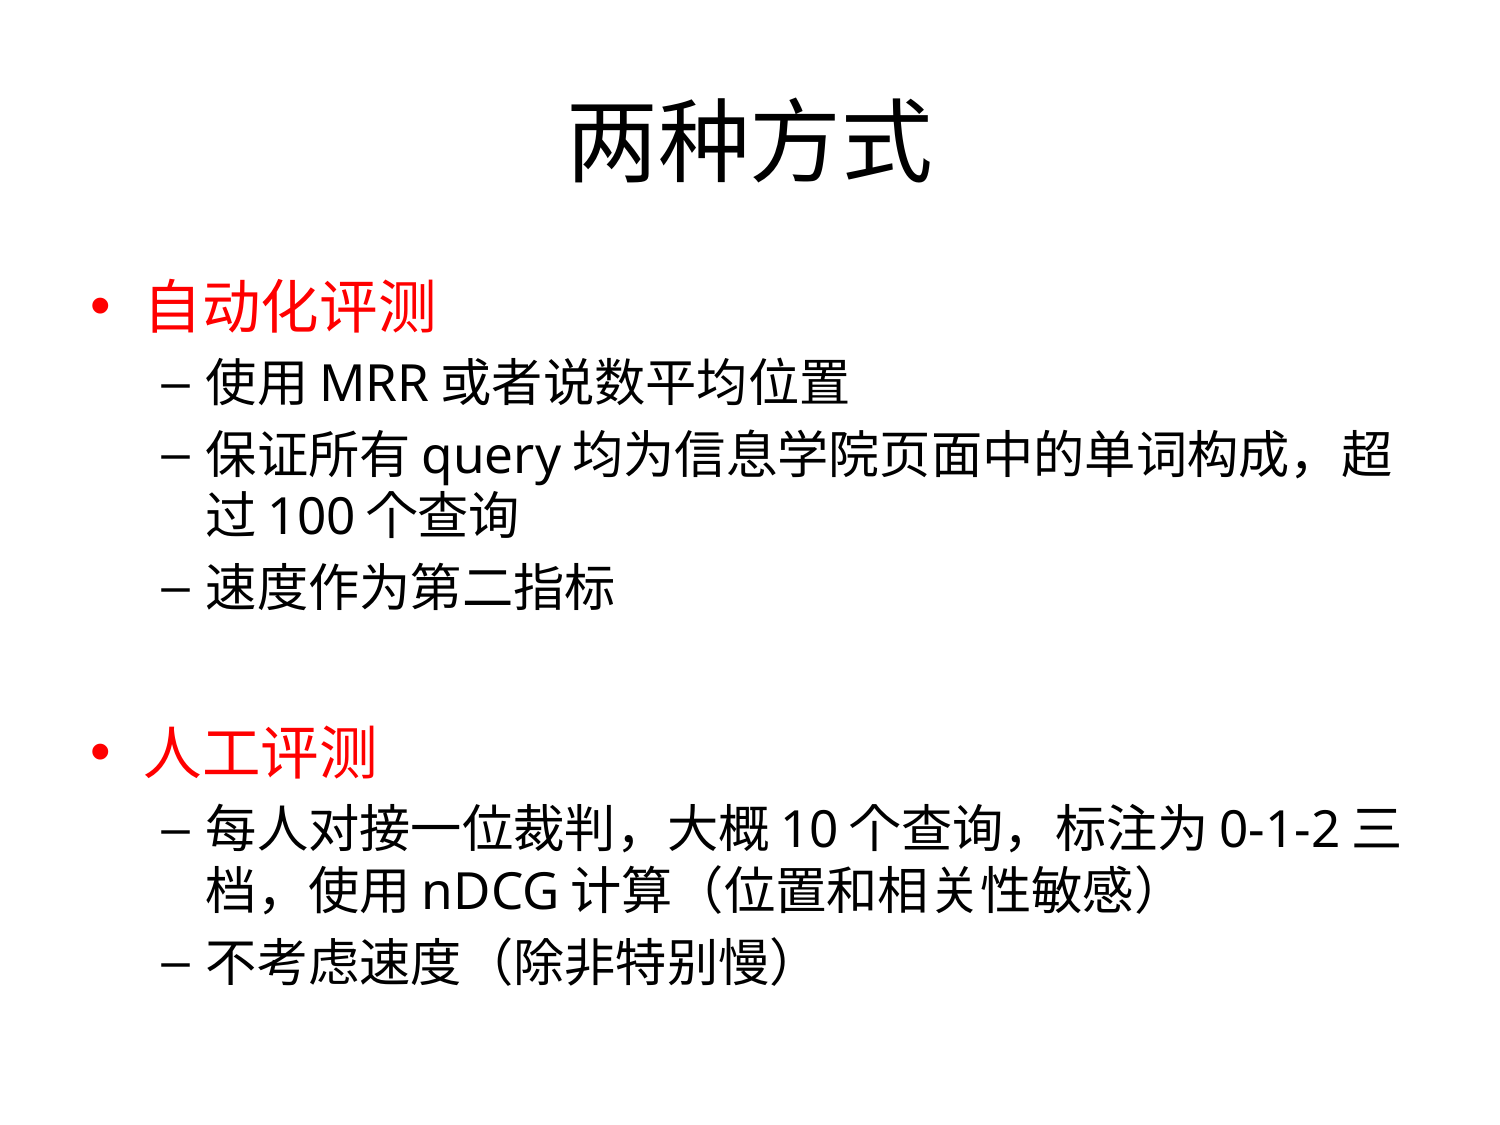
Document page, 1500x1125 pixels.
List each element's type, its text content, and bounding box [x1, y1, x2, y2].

title 两种方式 [75, 45, 1425, 233]
list 自动化评测 使用MRR或者说数平均位置 保证所有query均为信息学院页面中的单词构成，超过100个查询 速度作为第二指标 人工评测 每人对接一位裁判，大概10个查询，标注为0-1-2三档，使用nDCG计算（位置和相关性敏感） 不考虑速度（除非特别慢） [75, 262, 1425, 1005]
